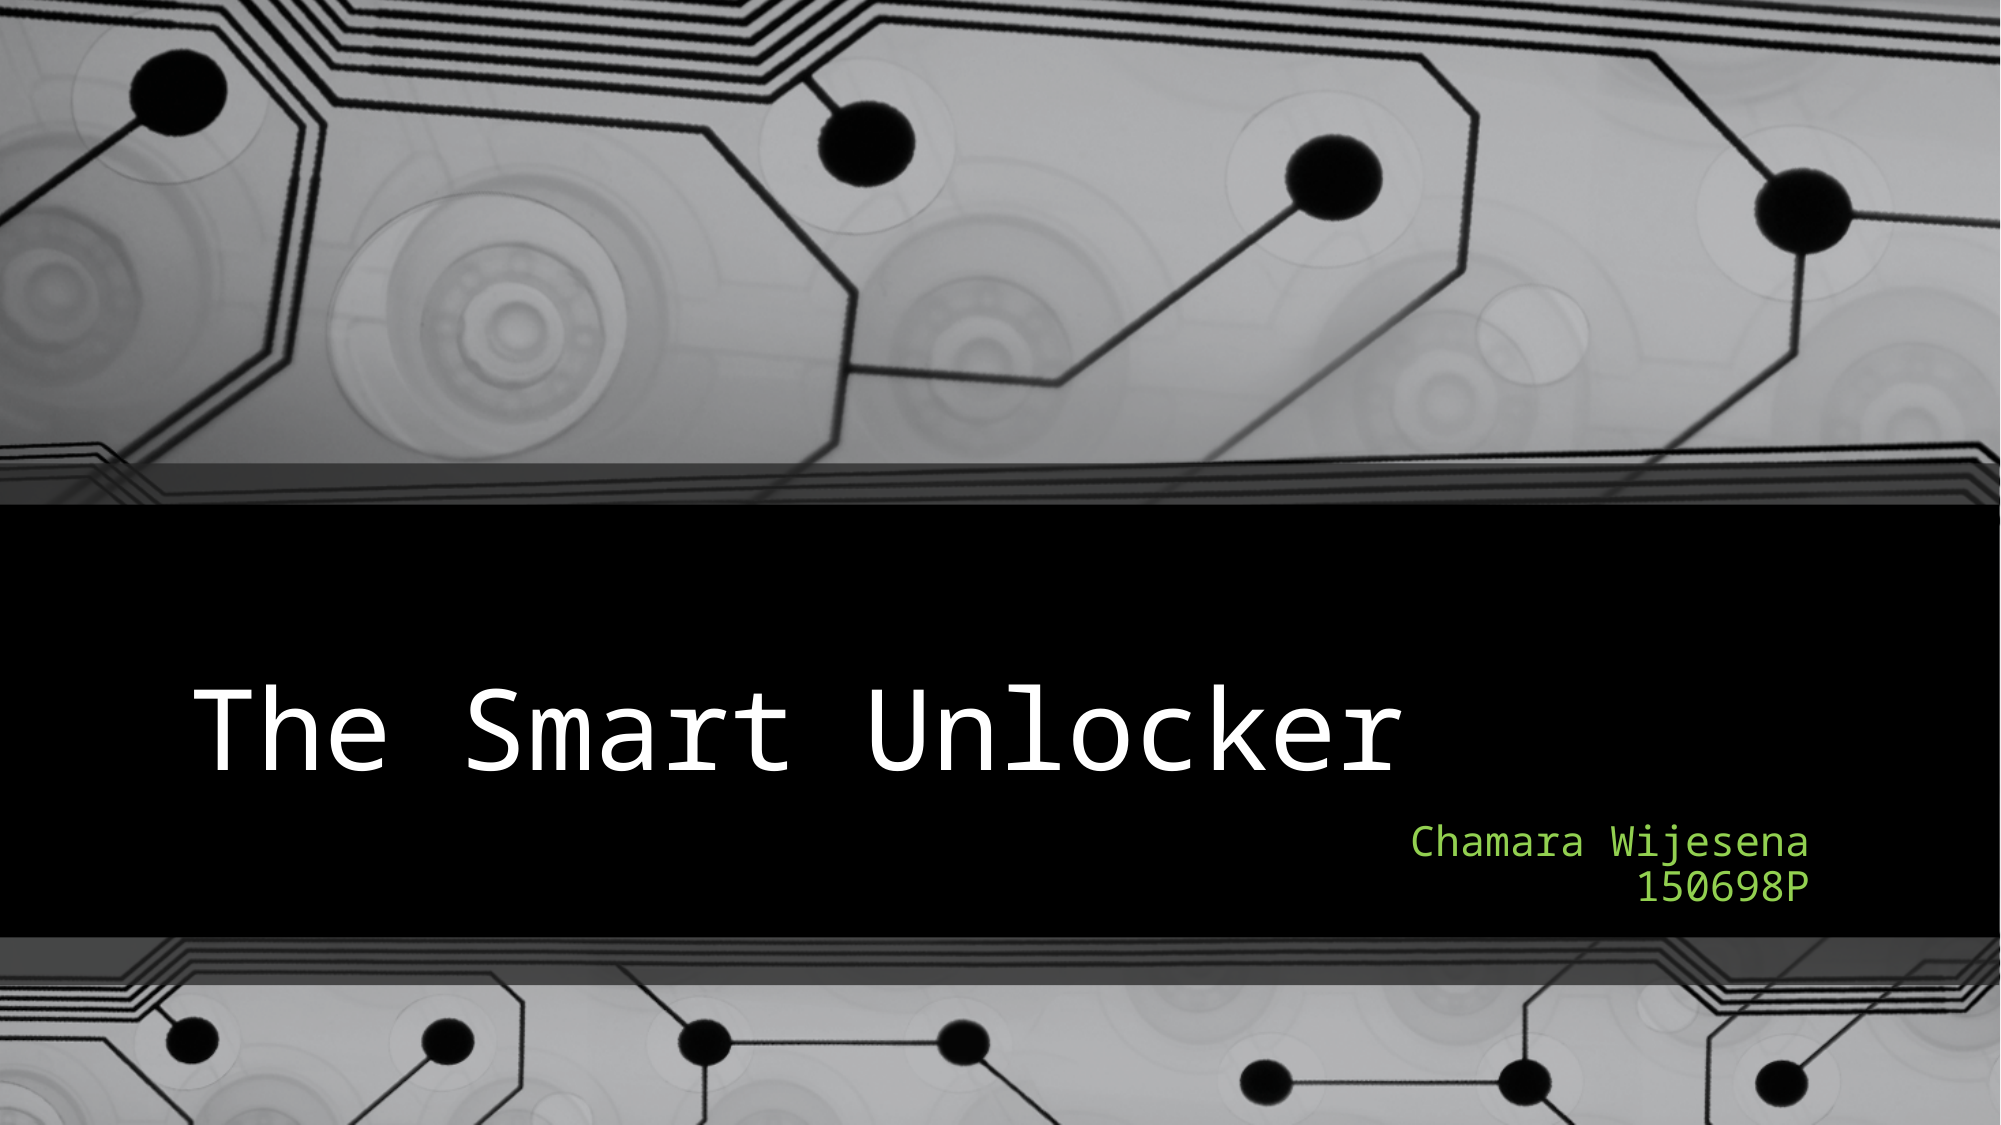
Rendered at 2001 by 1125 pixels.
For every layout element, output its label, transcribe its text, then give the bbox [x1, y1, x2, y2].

title The Smart Unlocker [174, 519, 1825, 800]
picture [0, 0, 2001, 1125]
subtitle Chamara Wijesena 150698P [174, 812, 1825, 925]
